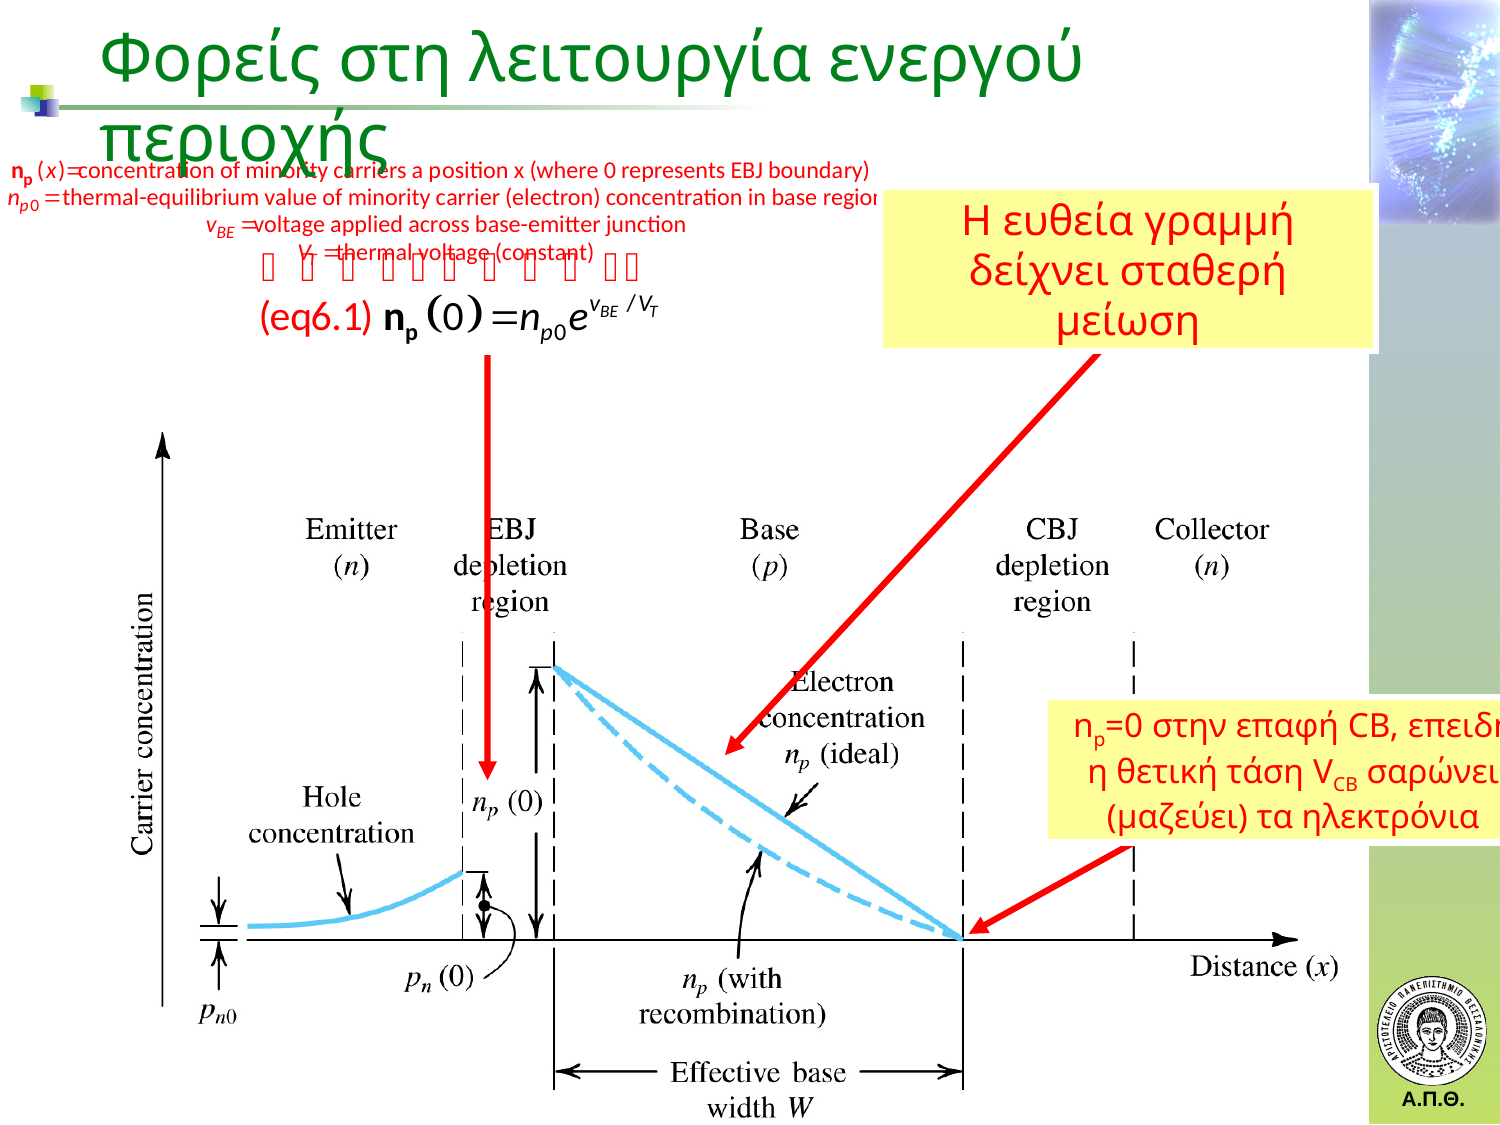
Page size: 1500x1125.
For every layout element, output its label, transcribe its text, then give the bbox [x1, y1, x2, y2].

text_box Η ευθεία γραμμή δείχνει σταθερή μείωση [934, 186, 1376, 352]
text_box Φορείς στη λειτουργία ενεργού περιοχής [84, 7, 1341, 183]
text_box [1370, 0, 1500, 225]
picture [1376, 975, 1487, 1086]
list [0, 150, 930, 356]
picture [130, 432, 1338, 1118]
text_box np=0 στην επαφή CB, επειδή η θετική τάση VCB σαρώνει (μαζεύει) τα ηλεκτρόνια [1342, 697, 1500, 843]
